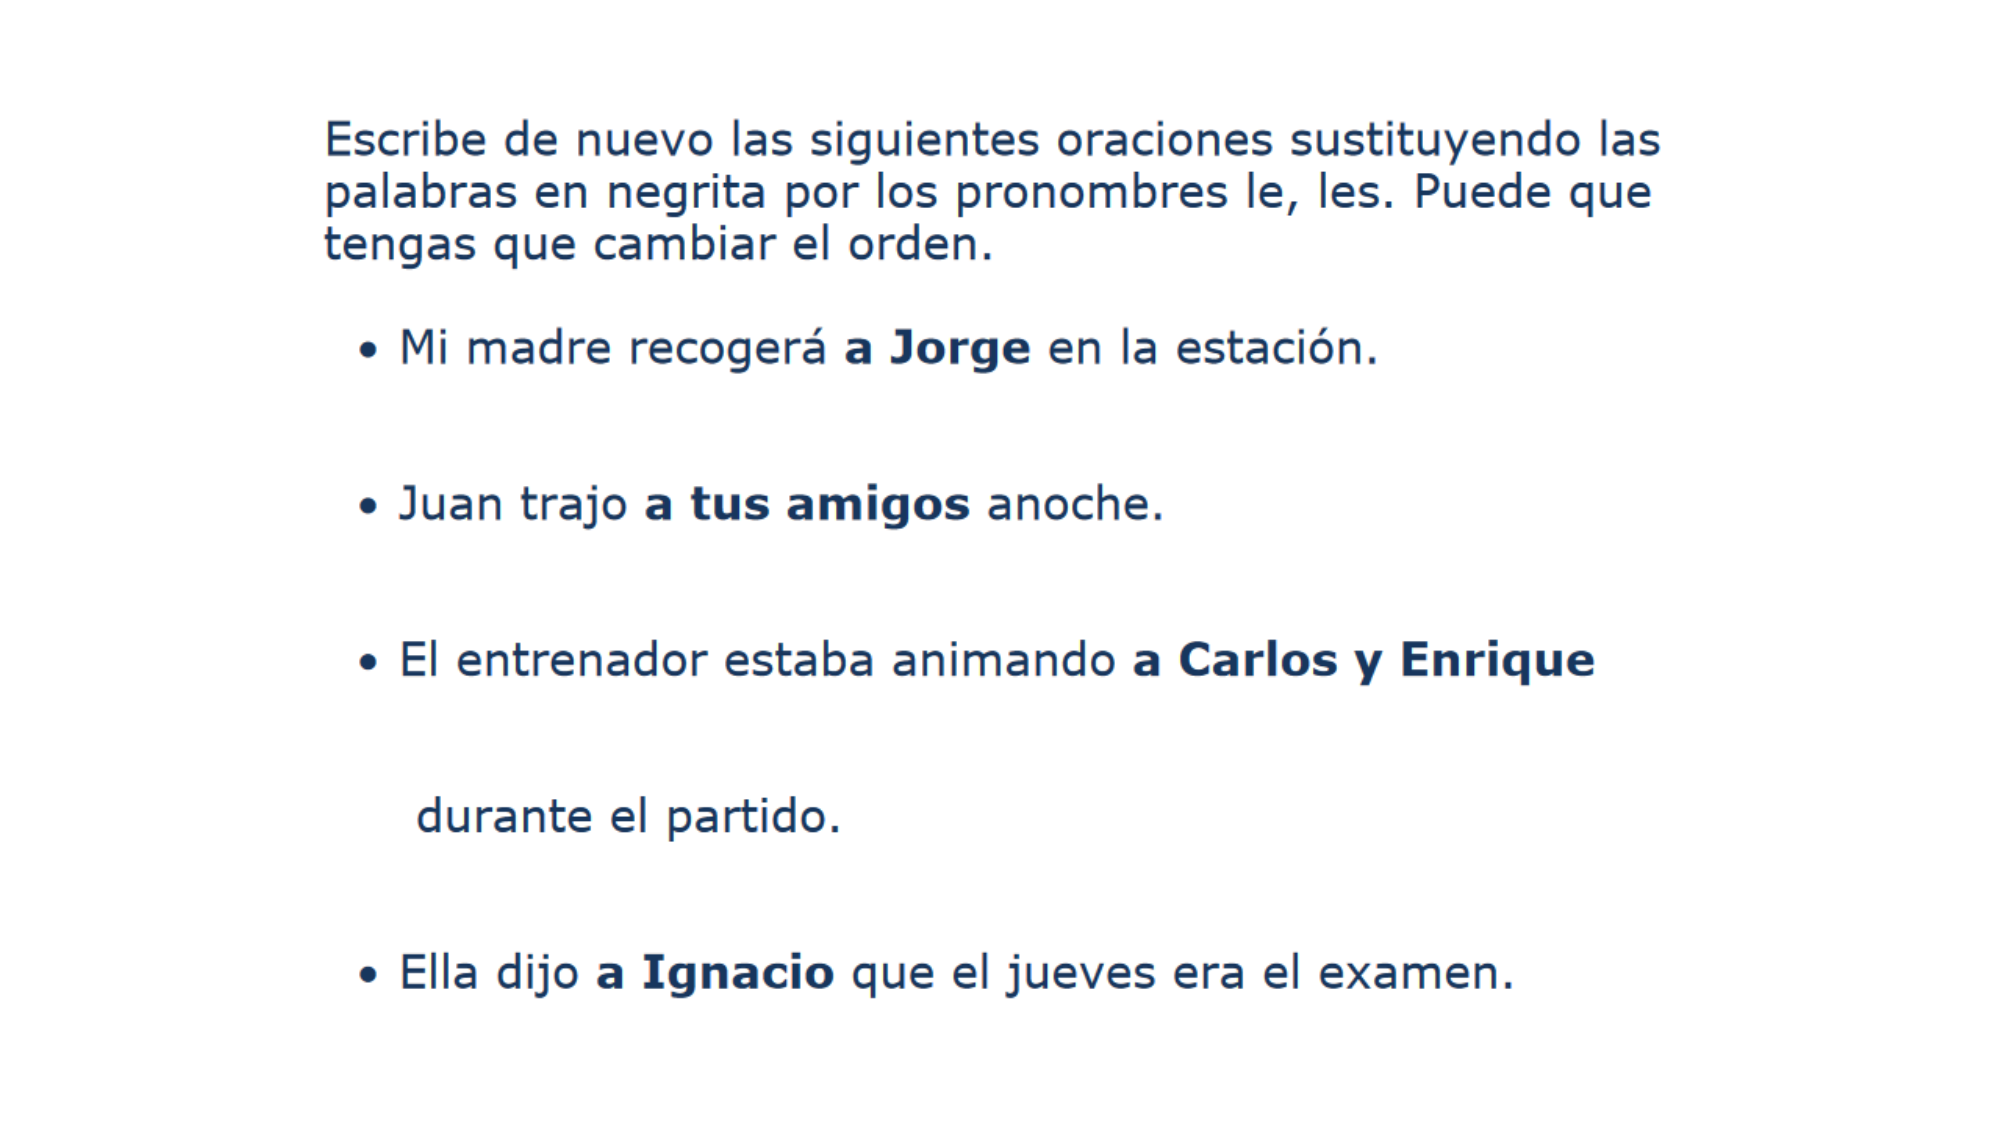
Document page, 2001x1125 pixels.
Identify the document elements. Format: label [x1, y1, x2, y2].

picture [319, 100, 1681, 1025]
